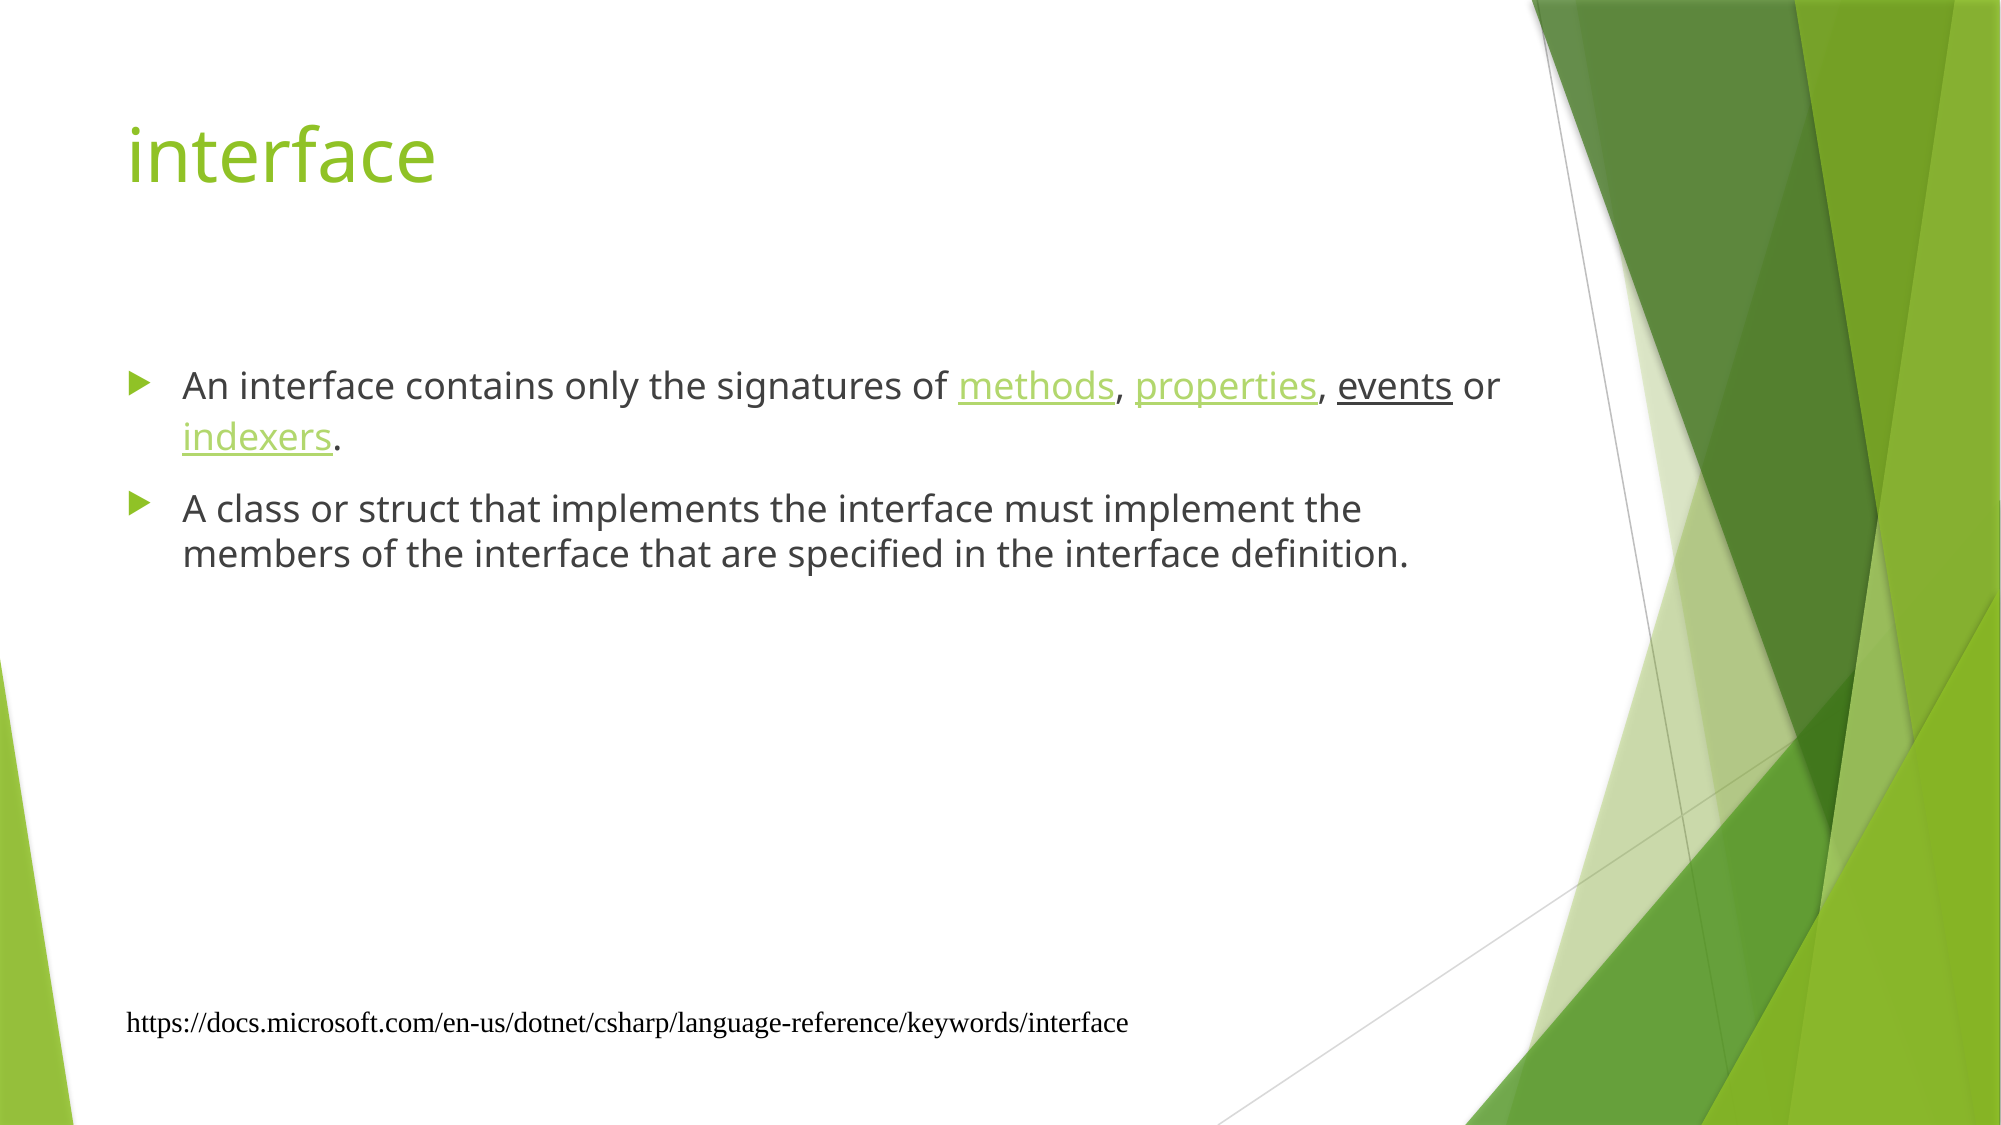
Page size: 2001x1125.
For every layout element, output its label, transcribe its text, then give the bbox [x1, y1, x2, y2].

title interface [111, 99, 1522, 317]
footer https://docs.microsoft.com/en-us/dotnet/csharp/language-reference/keywords/interface [111, 992, 1145, 1051]
list An interface contains only the signatures of methods, properties, events or indexers. A class or struct that implements the interface must implement the members of the interface that are specified in the interface definition. [111, 354, 1522, 992]
